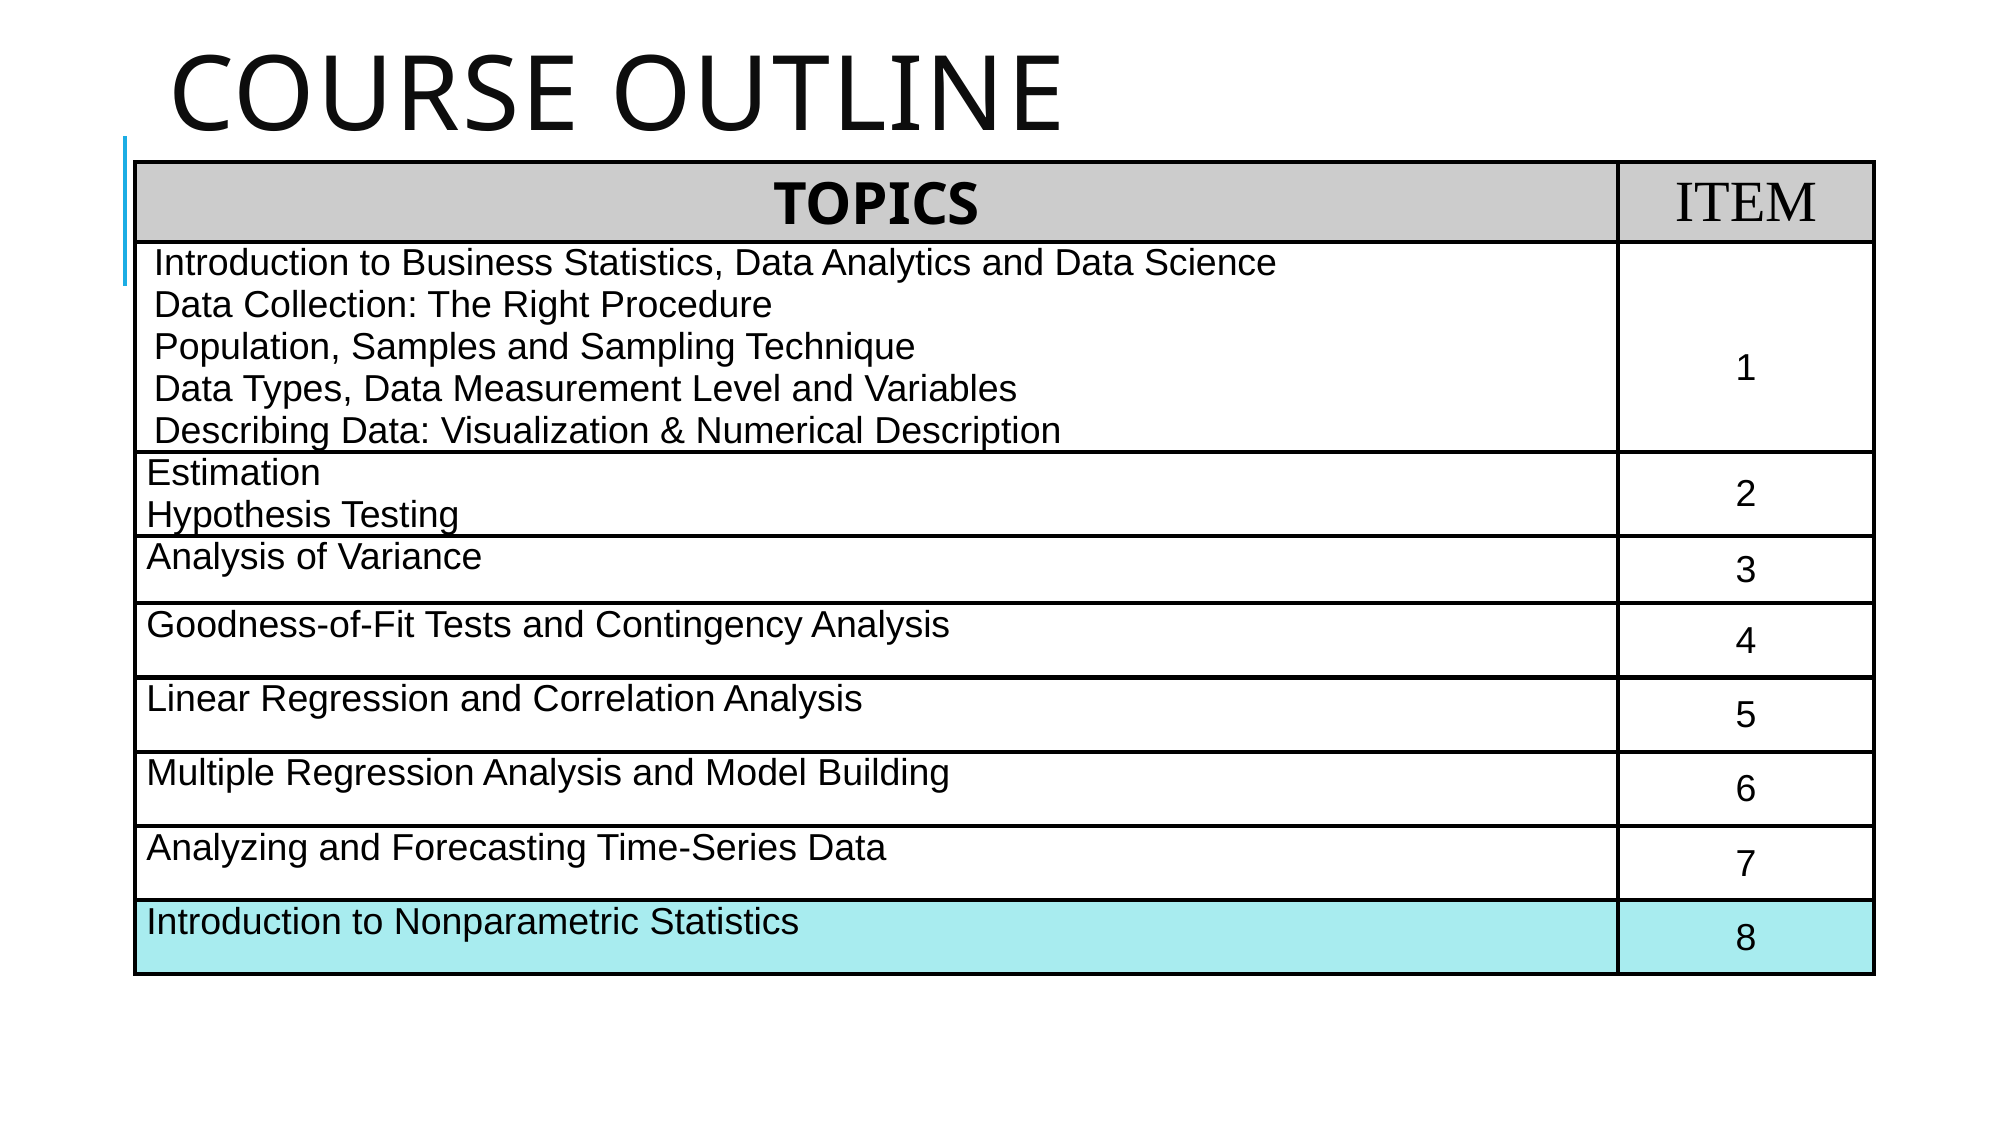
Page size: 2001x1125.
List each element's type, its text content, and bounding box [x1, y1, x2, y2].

title Course outline [153, 39, 1748, 160]
table_cell 5 [1620, 680, 1872, 750]
table_cell Analysis of Variance [137, 538, 1616, 601]
table_cell Introduction to Nonparametric Statistics [137, 902, 1616, 972]
table_cell 1 [1620, 244, 1872, 450]
table_cell Multiple Regression Analysis and Model Building [137, 754, 1616, 824]
table_header ITEM [1620, 164, 1872, 240]
table_cell 2 [1620, 454, 1872, 534]
table_cell Linear Regression and Correlation Analysis [137, 680, 1616, 750]
table_cell 7 [1620, 828, 1872, 898]
table_cell Estimation Hypothesis Testing [137, 454, 1616, 534]
table_cell 3 [1620, 538, 1872, 601]
table_cell 8 [1620, 902, 1872, 972]
table_cell Goodness-of-Fit Tests and Contingency Analysis [137, 605, 1616, 675]
table_cell 4 [1620, 605, 1872, 675]
table_cell Introduction to Business Statistics, Data Analytics and Data Science Data Collection: The Right Procedure Population, Samples and Sampling Technique Data Types, Data Measurement Level and Variables Describing Data: Visualization & Numerical Description [137, 244, 1616, 450]
table_cell Analyzing and Forecasting Time-Series Data [137, 828, 1616, 898]
table_cell 6 [1620, 754, 1872, 824]
table_header TOPICS [137, 164, 1616, 240]
